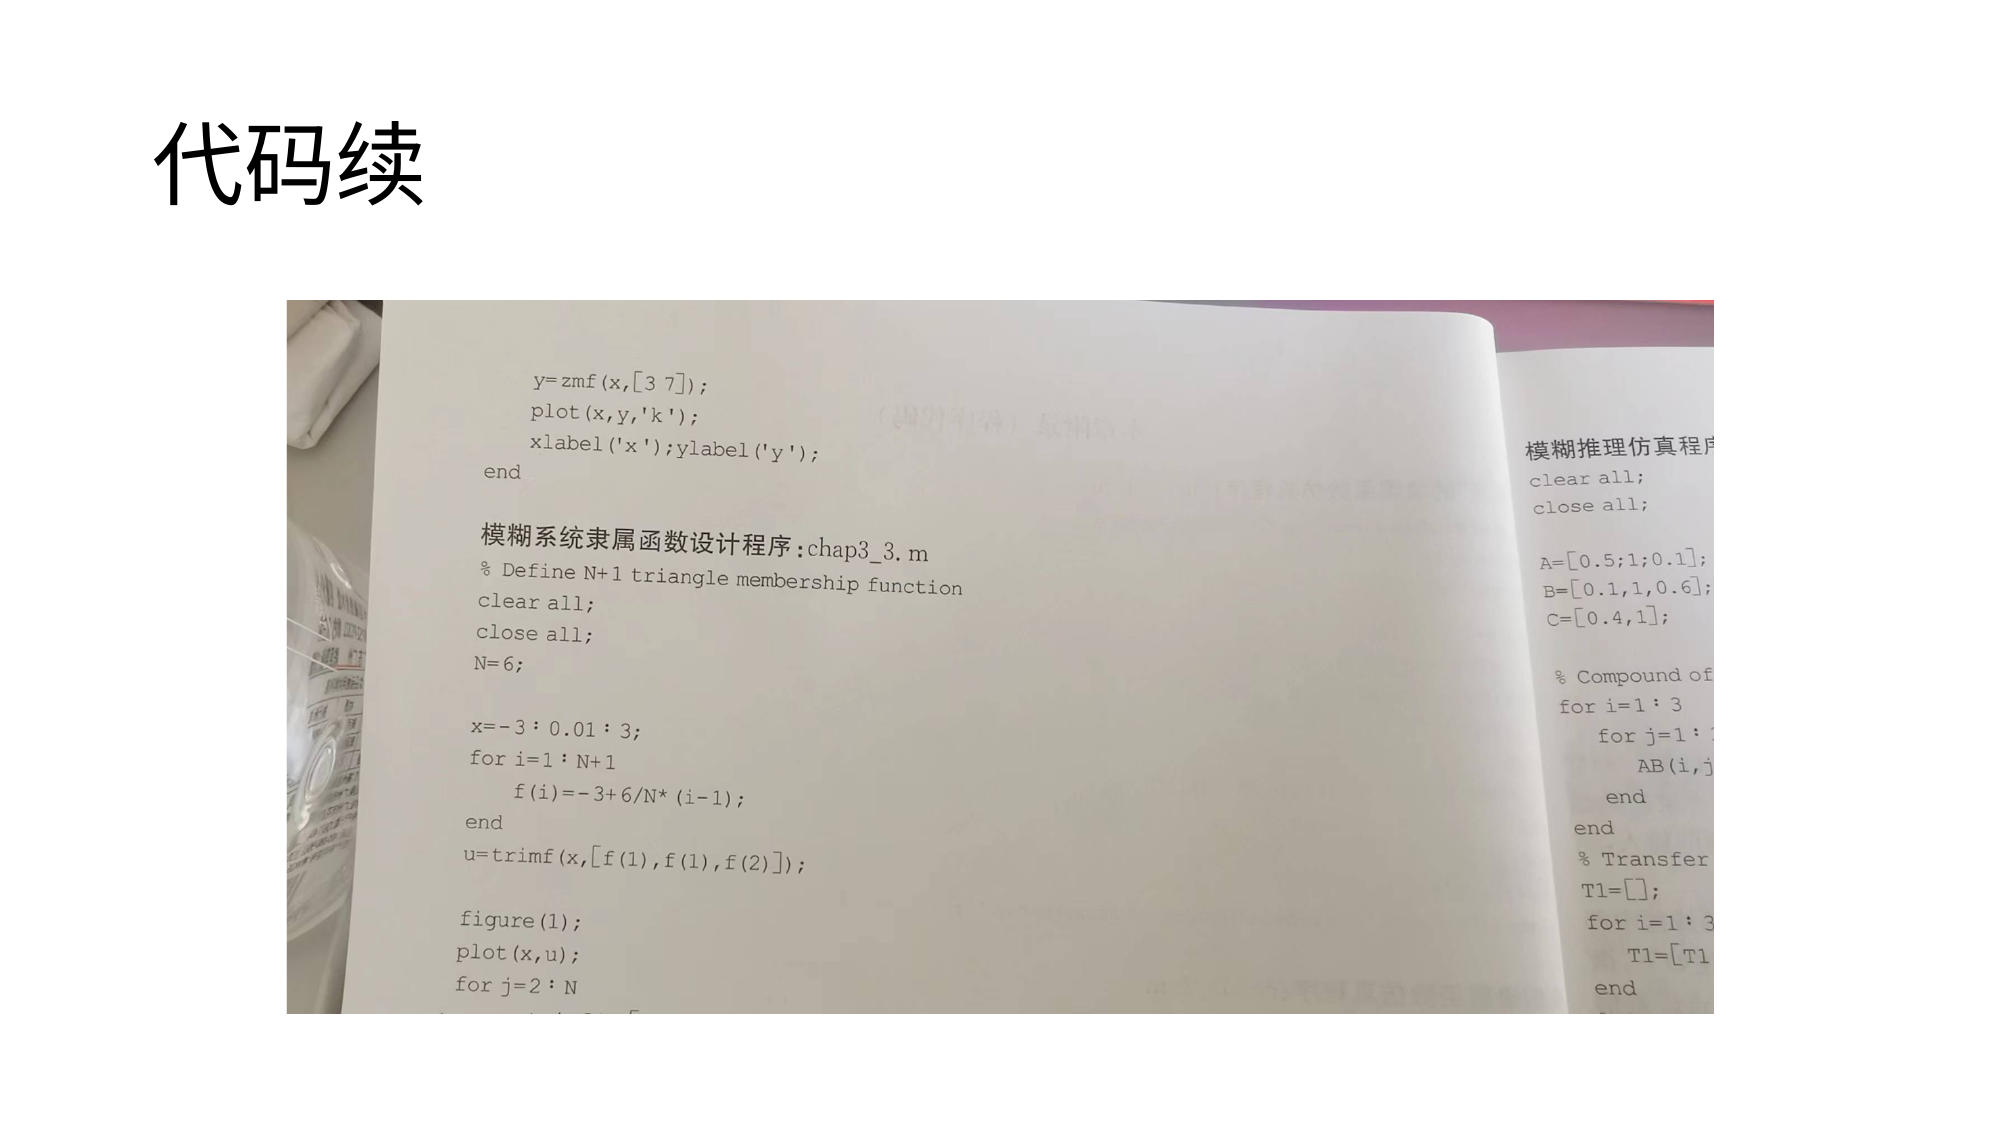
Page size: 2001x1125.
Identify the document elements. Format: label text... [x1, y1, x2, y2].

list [286, 299, 1714, 1014]
title 代码续 [137, 59, 1863, 278]
